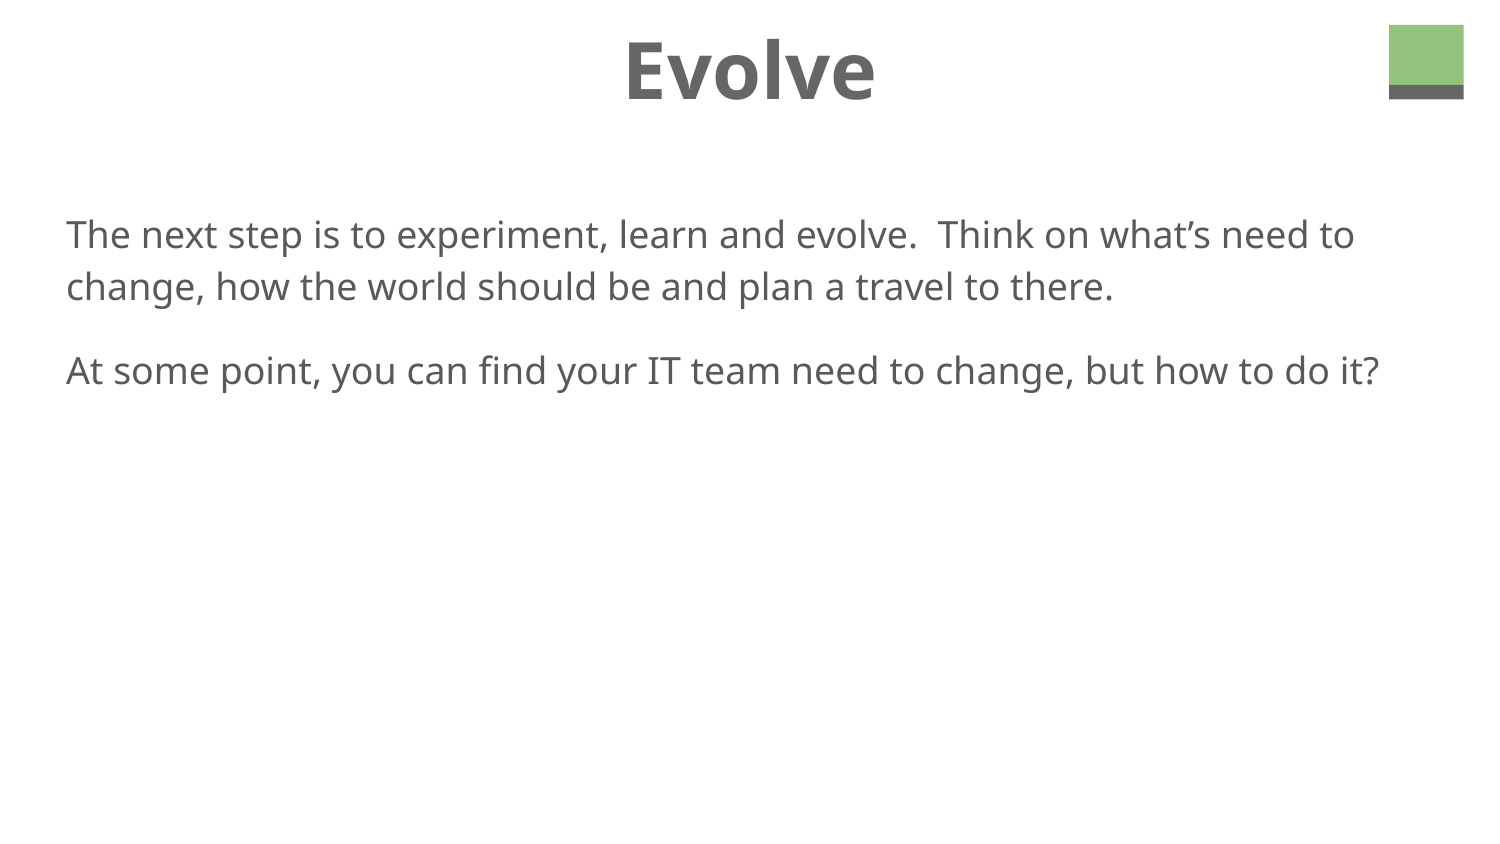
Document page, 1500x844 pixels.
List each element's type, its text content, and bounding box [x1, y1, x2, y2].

title Evolve [51, 5, 1449, 100]
list The next step is to experiment, learn and evolve. Think on what’s need to change, how the world should be and plan a travel to there. At some point, you can find your IT team need to change, but how to do it? [51, 189, 1449, 750]
